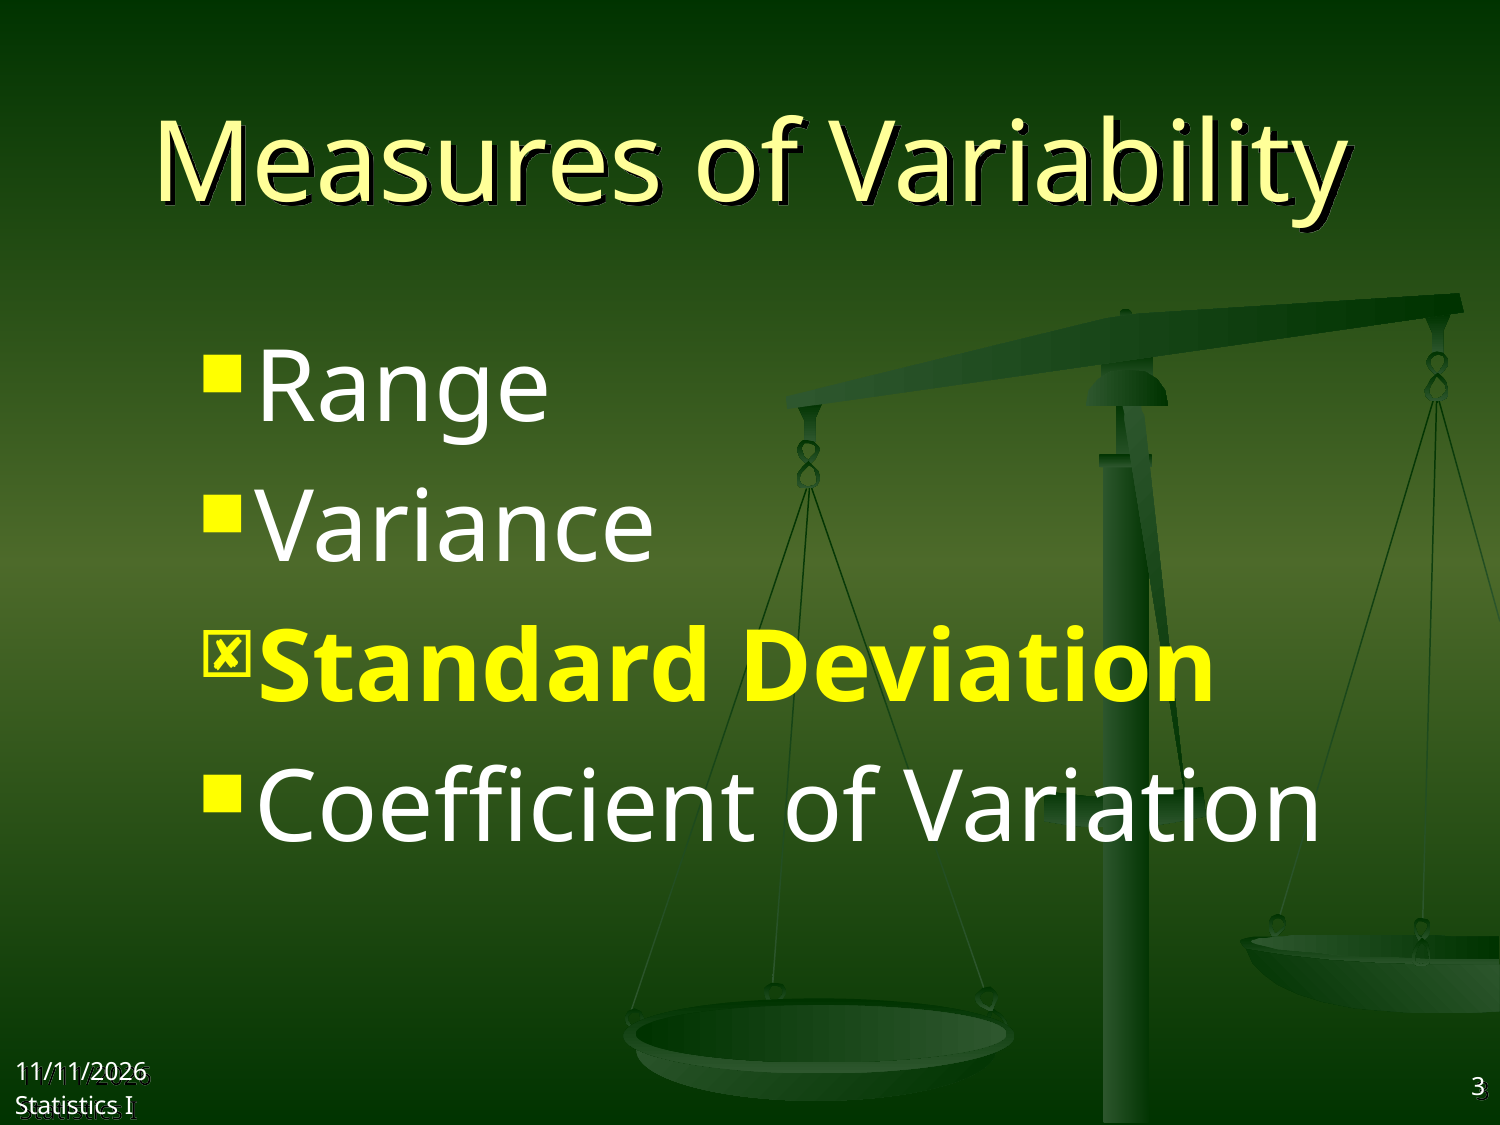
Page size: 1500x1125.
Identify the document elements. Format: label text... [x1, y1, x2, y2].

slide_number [0, 1049, 351, 1125]
slide_number 3 [1149, 1049, 1500, 1125]
title Measures of Variability [74, 45, 1426, 268]
list Range Variance Standard Deviation Coefficient of Variation [182, 314, 1426, 1058]
